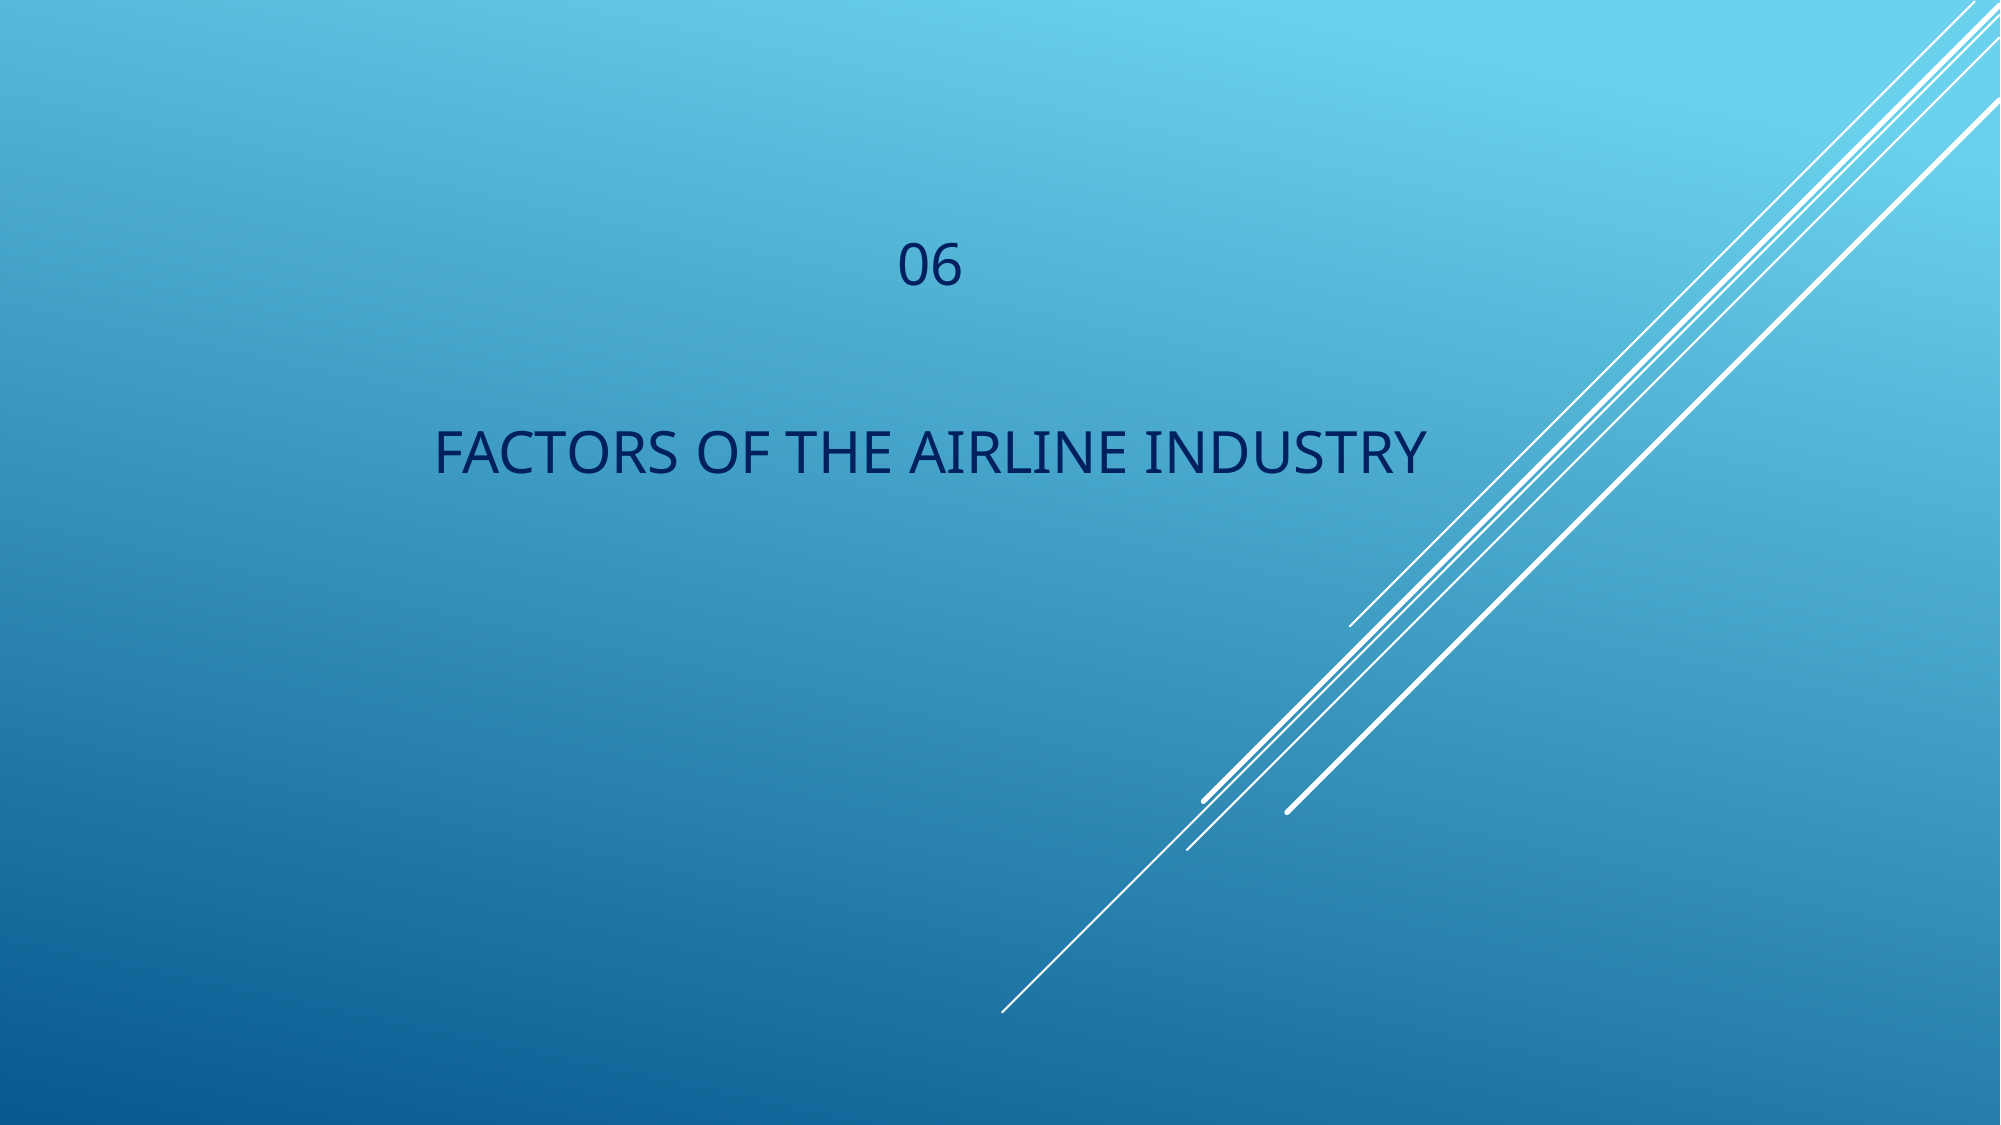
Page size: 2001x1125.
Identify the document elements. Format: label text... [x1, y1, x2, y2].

title [112, 112, 1425, 600]
subtitle 06 FACTORS OF THE AIRLINE INDUSTRY [345, 219, 1517, 494]
